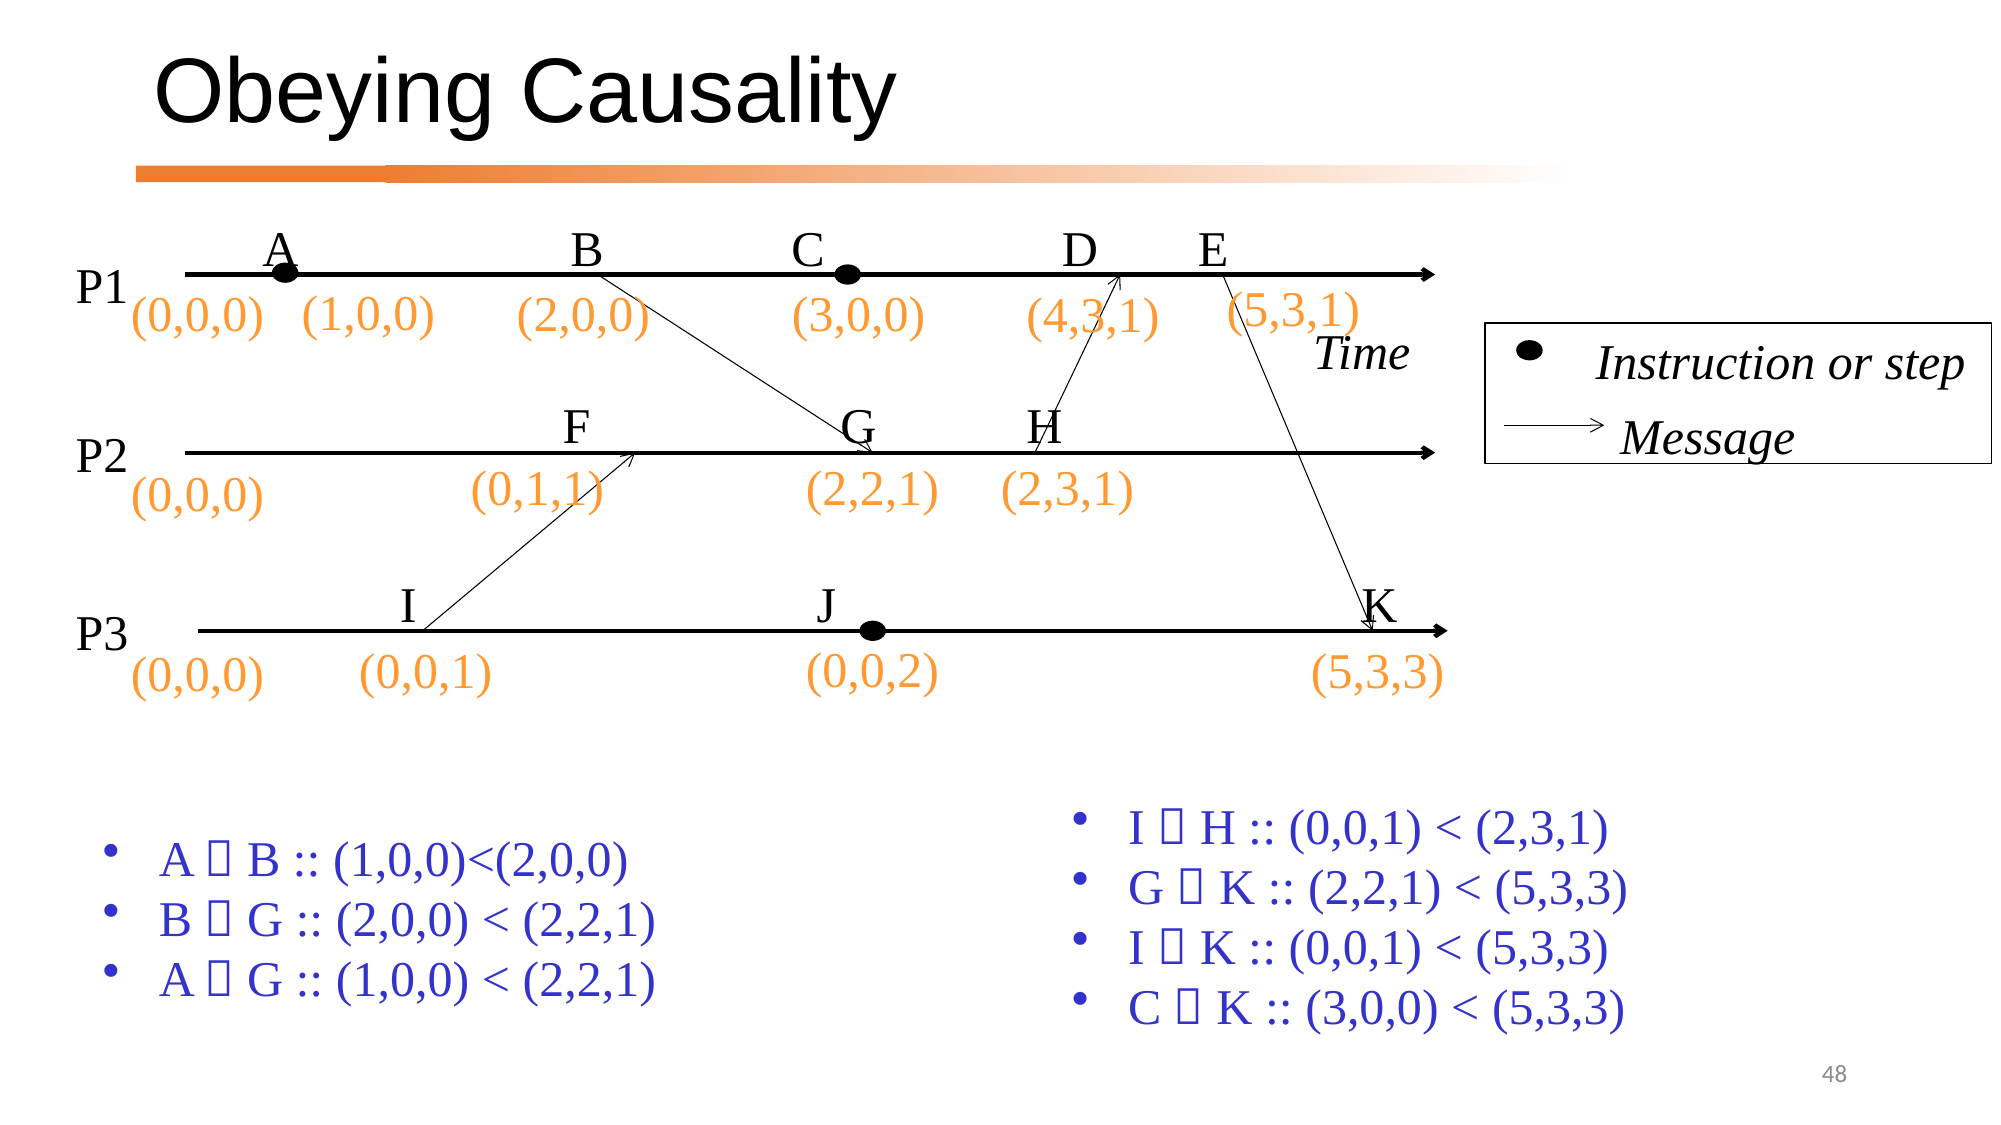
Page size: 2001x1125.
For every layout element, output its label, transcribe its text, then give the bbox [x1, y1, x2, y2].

text_box A B C D E [247, 208, 1386, 246]
text_box A  B :: (1,0,0)<(2,0,0) B  G :: (2,0,0) < (2,2,1) A  G :: (1,0,0) < (2,2,1) [87, 819, 791, 1014]
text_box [60, 246, 1992, 670]
text_box (0,0,2) [791, 670, 955, 705]
title Obeying Causality [138, 25, 1810, 160]
text_box (5,3,3) [1296, 670, 1460, 706]
text_box I  H :: (0,0,1) < (2,3,1) G  K :: (2,2,1) < (5,3,3) I  K :: (0,0,1) < (5,3,3) C  K :: (3,0,0) < (5,3,3) [1057, 787, 1823, 1042]
text_box (0,0,1) [344, 670, 508, 706]
slide_number 48 [1412, 1042, 1863, 1103]
text_box (0,0,0) (0,0,0) (0,0,0) [115, 670, 280, 710]
